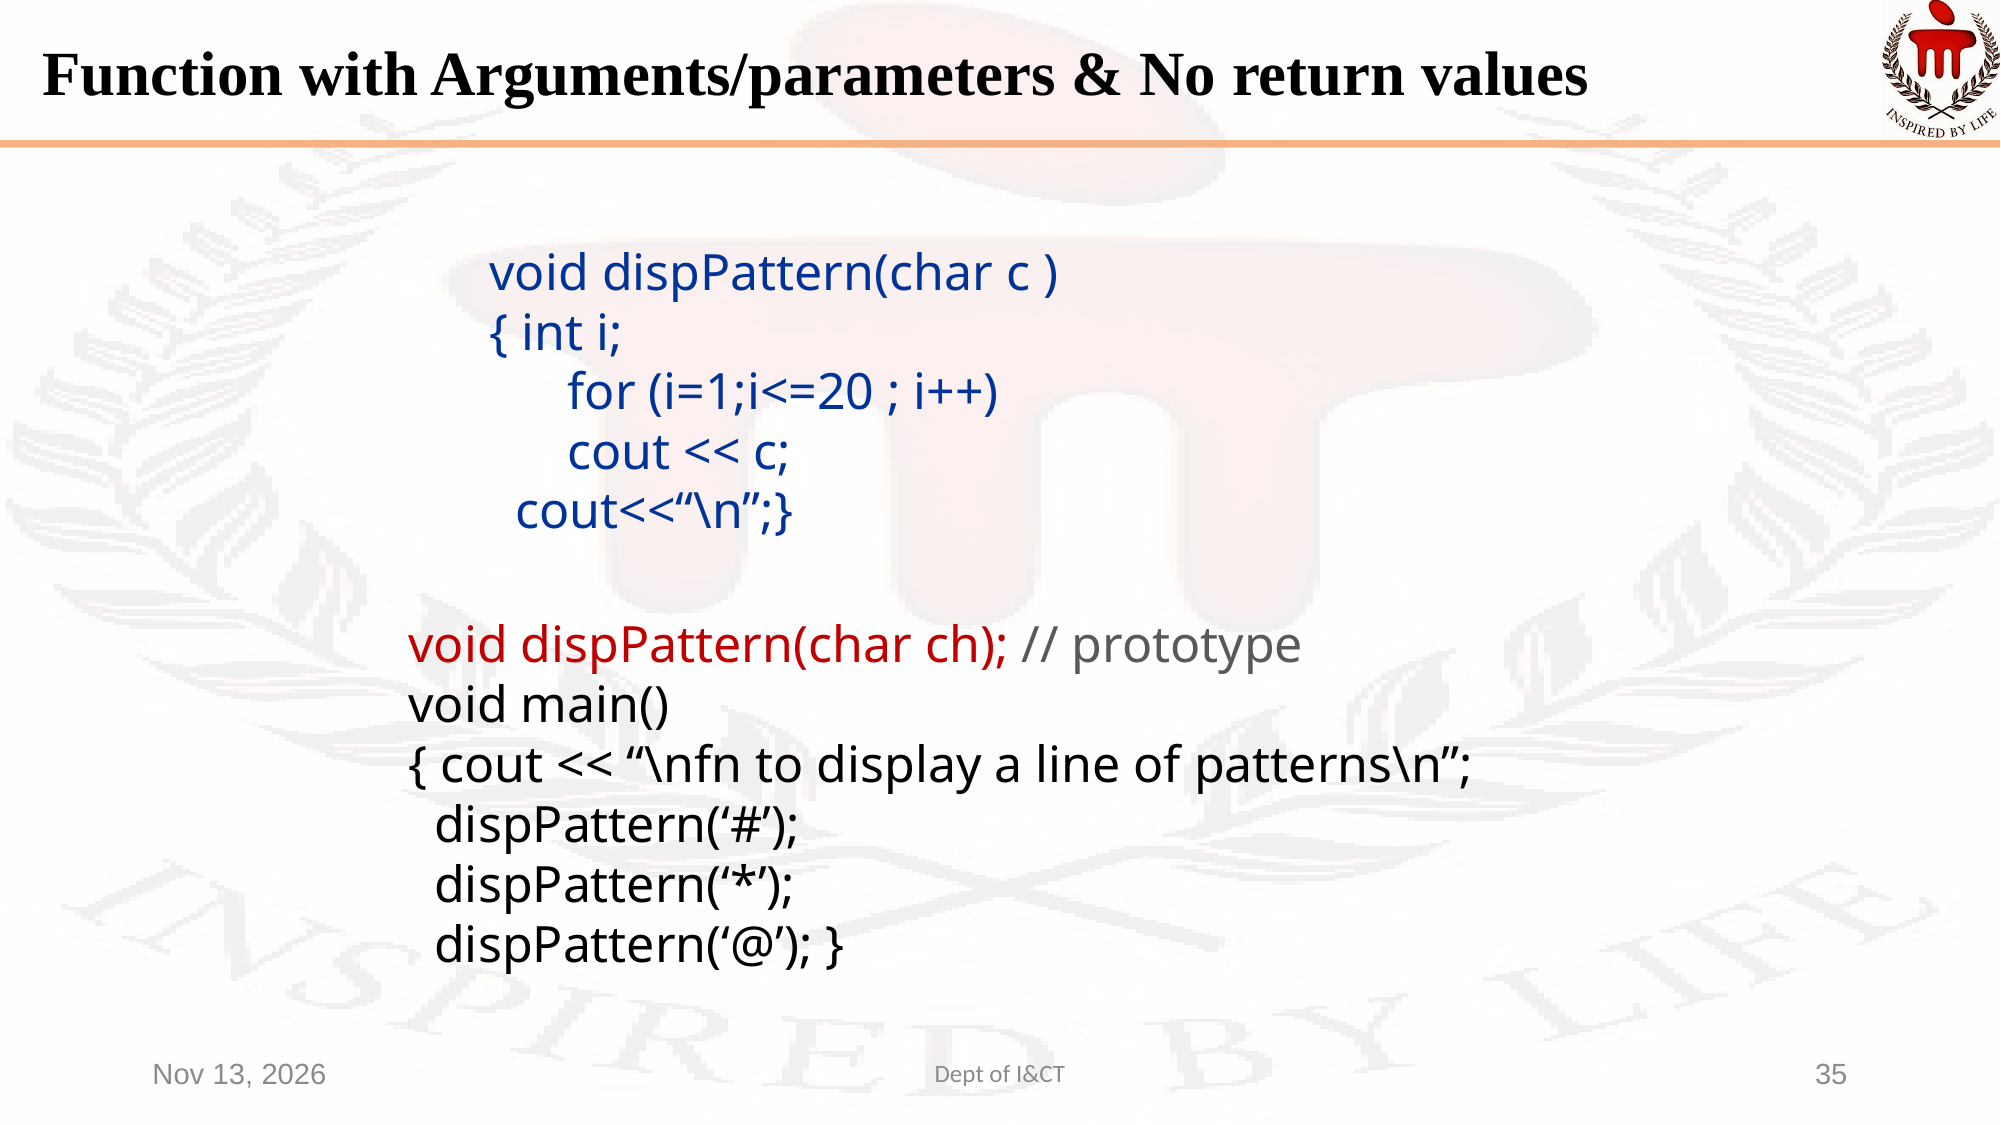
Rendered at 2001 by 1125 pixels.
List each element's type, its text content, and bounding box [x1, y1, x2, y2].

footer Dept of I&CT [662, 1042, 1338, 1103]
text_box void dispPattern(char c ) { int i; for (i=1;i<=20 ; i++) cout << c; cout<<“\n”;} [474, 249, 1675, 545]
slide_number 5-Oct-21 [137, 1042, 588, 1103]
slide_number 35 [1412, 1042, 1863, 1103]
picture [1882, 0, 2000, 140]
text_box void dispPattern(char ch); // prototype void main() { cout << “\nfn to display a line of patterns\n”; dispPattern(‘#’); dispPattern(‘*’); dispPattern(‘@’); } [393, 619, 1757, 980]
title Function with Arguments/parameters & No return values [27, 10, 1831, 140]
